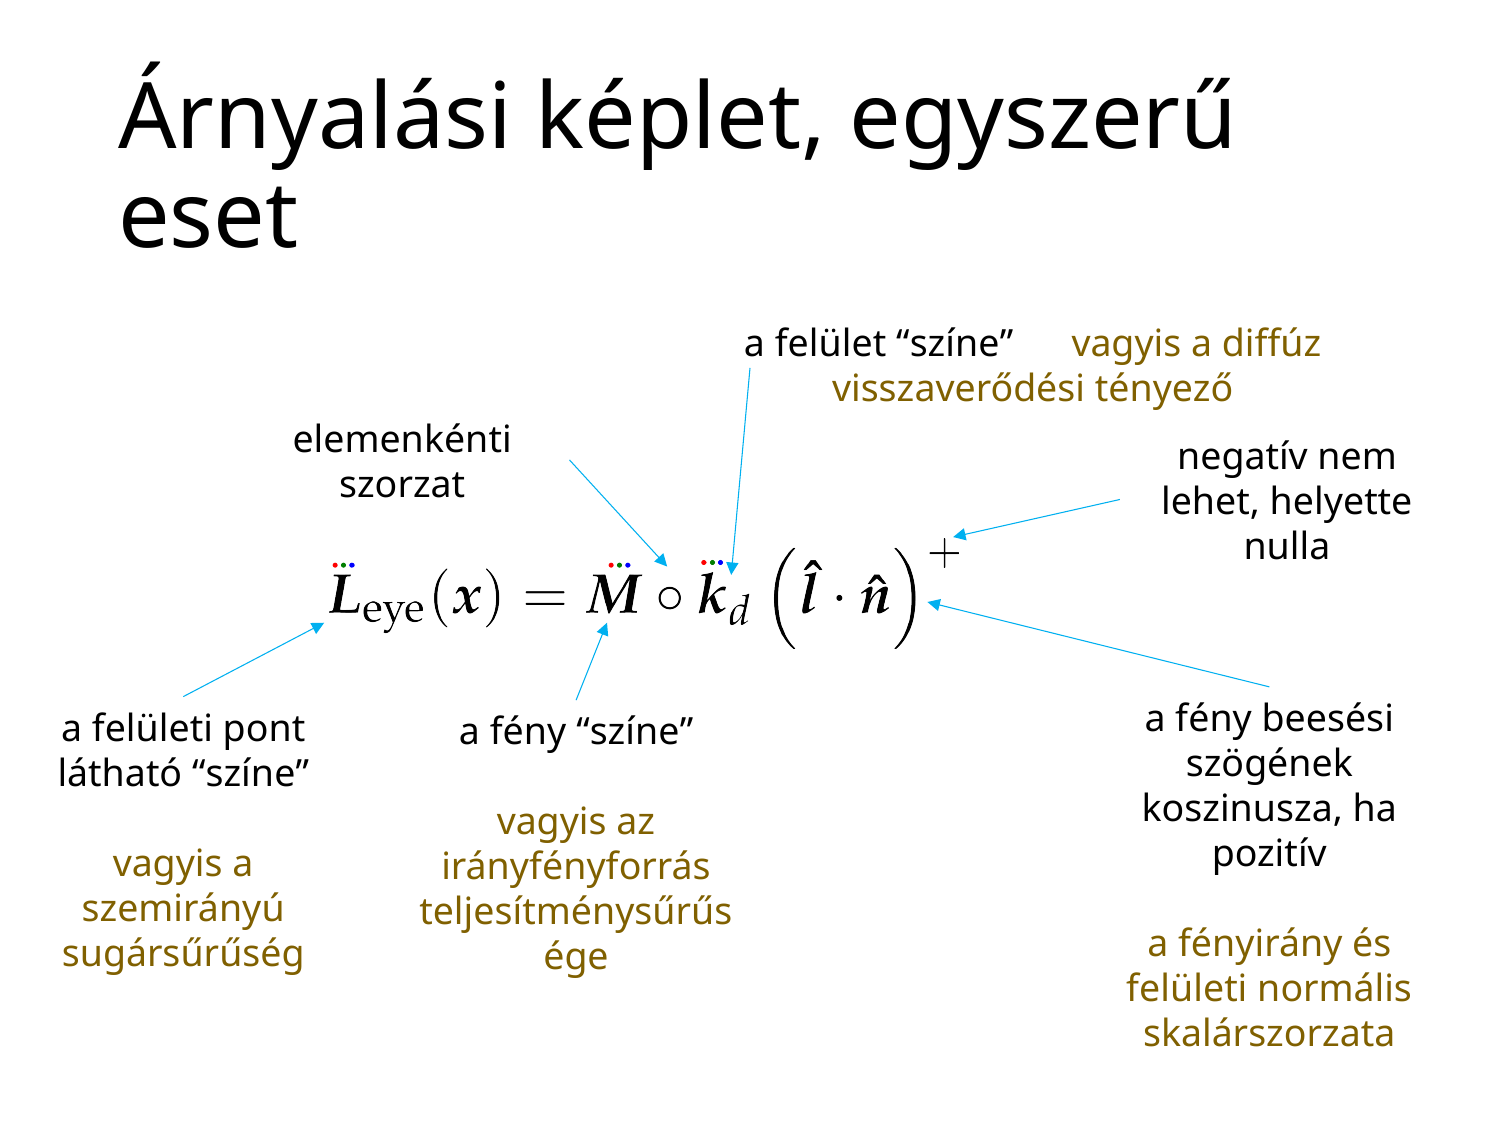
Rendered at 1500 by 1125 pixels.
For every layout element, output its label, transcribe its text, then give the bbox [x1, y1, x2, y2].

text_box a felületi pont látható “színe” vagyis a szemirányú sugársűrűség [18, 696, 349, 982]
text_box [953, 477, 1120, 538]
text_box a fény beesési szögének koszinusza, ha pozitív a fényirány és felületi normális skalárszorzata [1073, 686, 1465, 1062]
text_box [569, 437, 668, 567]
text_box negatív nem lehet, helyette nulla [1119, 424, 1455, 575]
text_box a fény “színe” vagyis az irányfényforrás teljesítménysűrűsége [402, 700, 750, 985]
text_box elemenkénti szorzat [235, 407, 570, 513]
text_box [183, 622, 325, 697]
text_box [927, 601, 1270, 687]
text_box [731, 367, 750, 575]
title Árnyalási képlet, egyszerű eset [103, 59, 1397, 278]
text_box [576, 622, 608, 701]
text_box a felület “színe” vagyis a diffúz visszaverődési tényező [600, 311, 1465, 416]
picture [328, 538, 959, 649]
